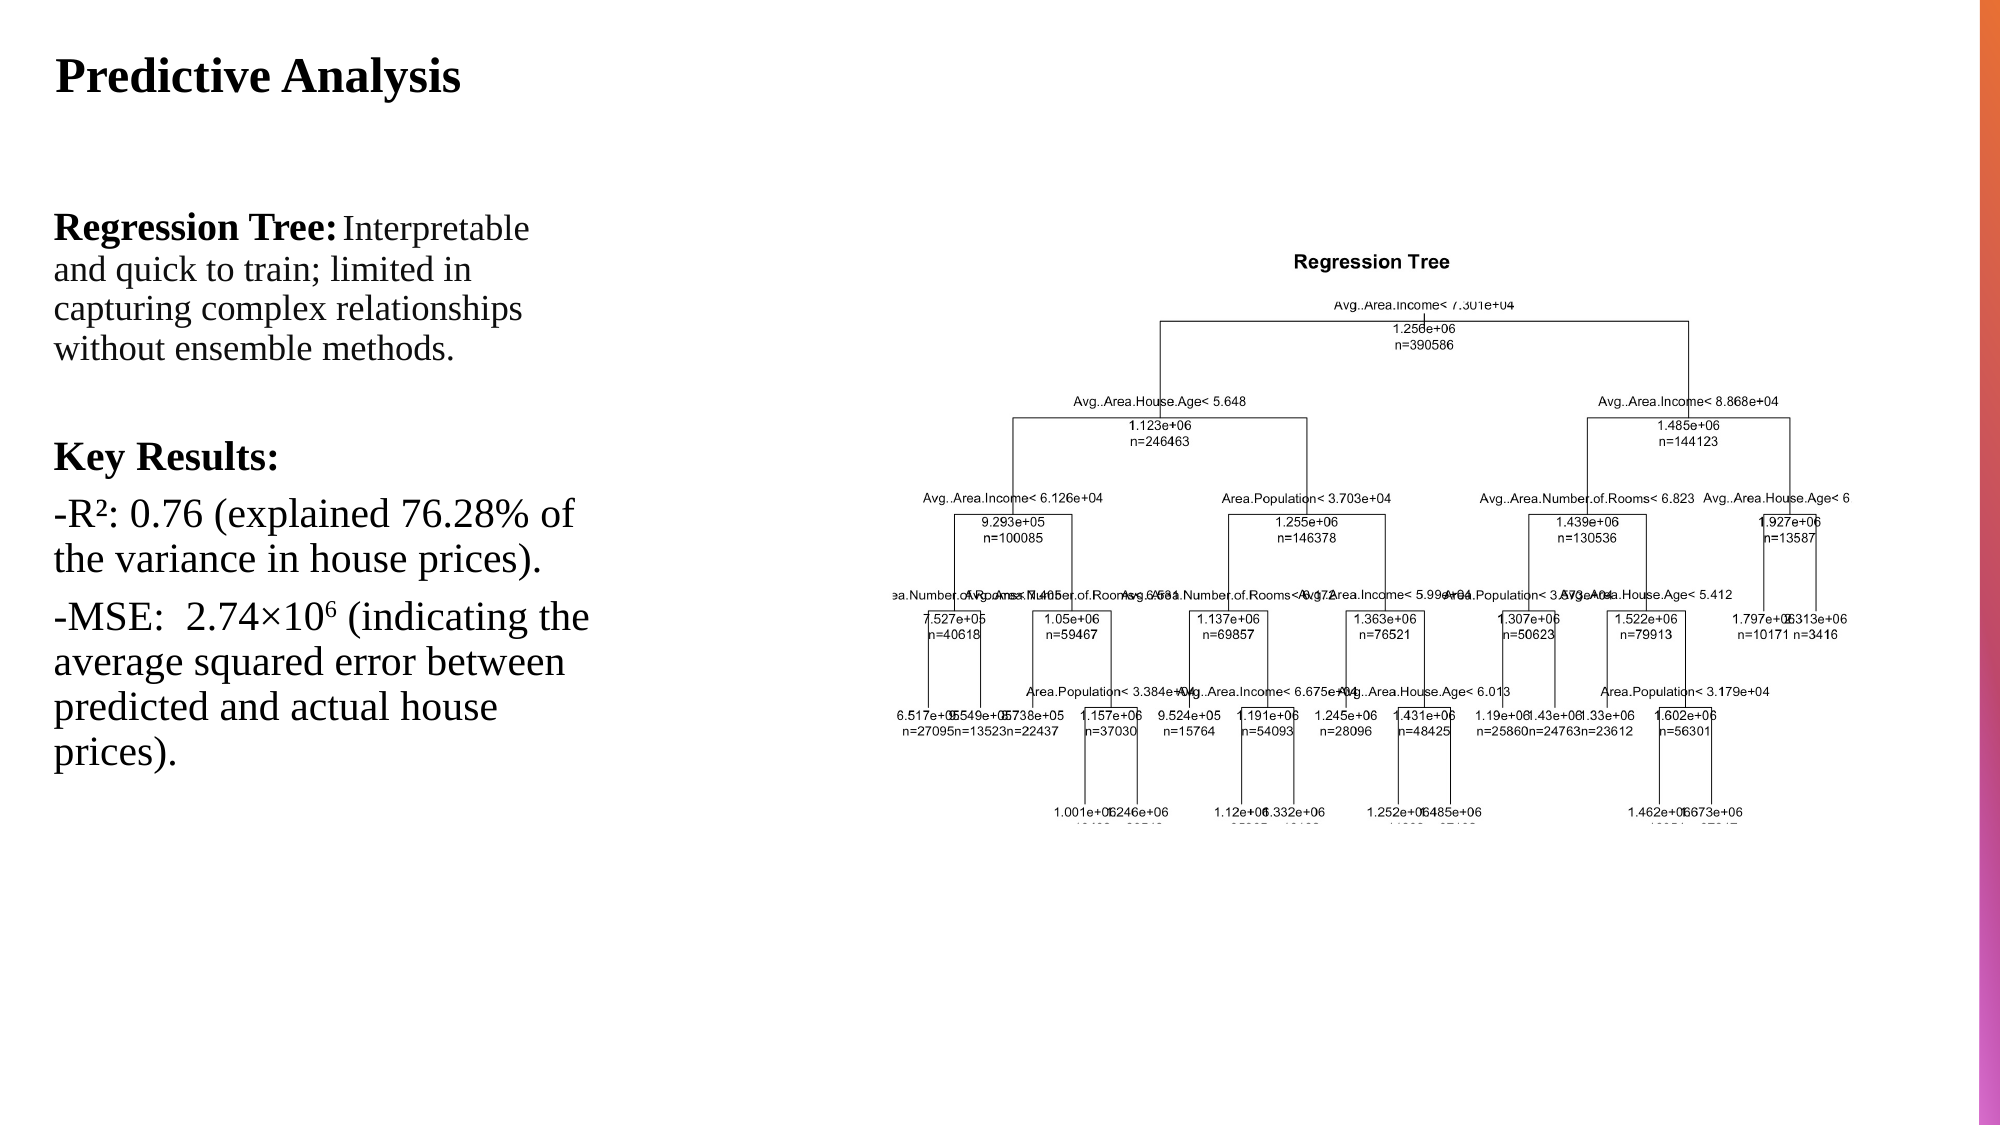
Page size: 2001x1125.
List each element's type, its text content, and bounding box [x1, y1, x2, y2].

text_box Key Results: -R²: 0.76 (explained 76.28% of the variance in house prices). -MSE: 2.74×106 (indicating the average squared error between predicted and actual house prices). [38, 426, 606, 993]
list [817, 226, 1867, 901]
title Regression Tree: Interpretable and quick to train; limited in capturing complex relationships without ensemble methods. [38, 198, 606, 416]
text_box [1979, 0, 2000, 1125]
text_box Predictive Analysis [40, 34, 477, 110]
